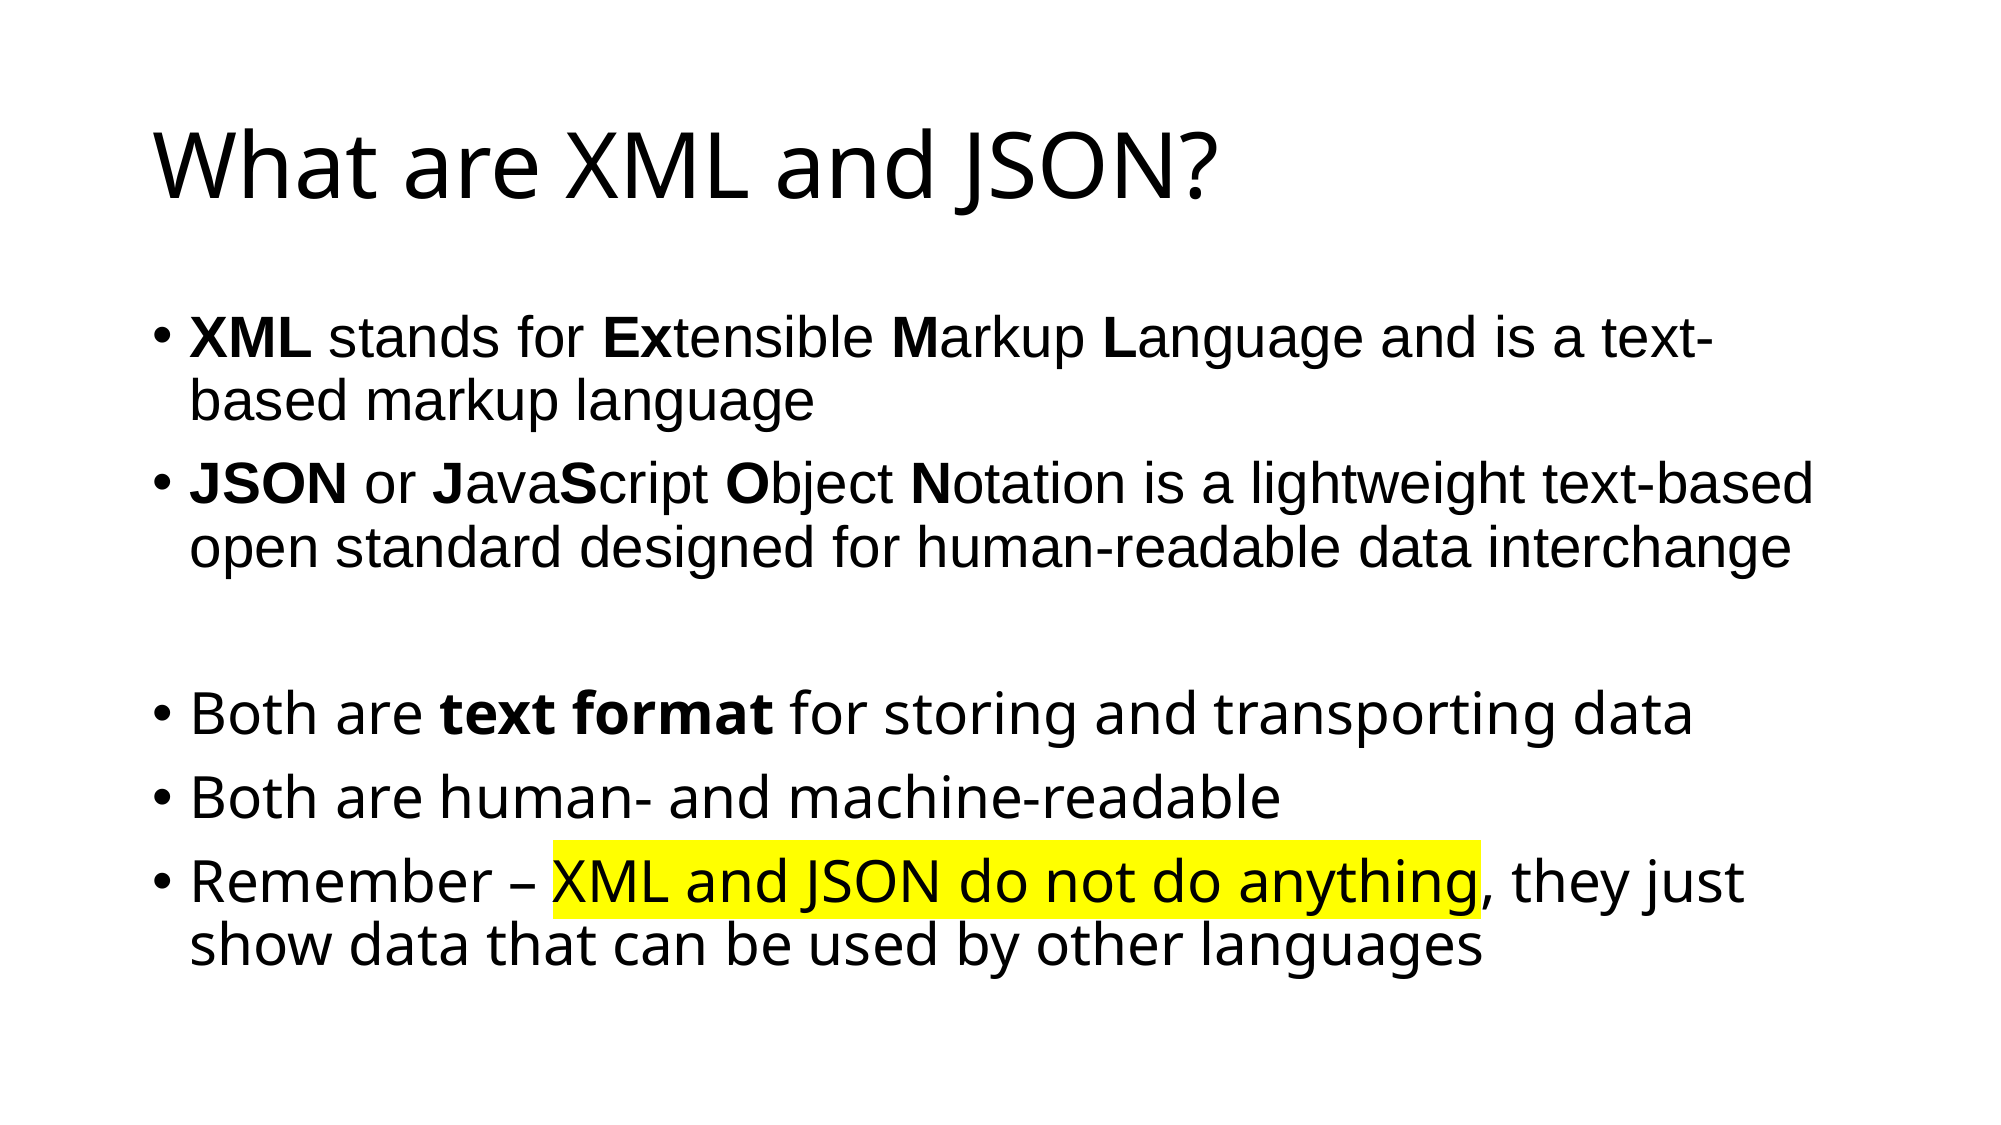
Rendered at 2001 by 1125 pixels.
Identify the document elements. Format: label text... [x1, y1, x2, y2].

list XML stands for Extensible Markup Language and is a text-based markup language JSON or JavaScript Object Notation is a lightweight text-based open standard designed for human-readable data interchange Both are text format for storing and transporting data Both are human- and machine-readable Remember – XML and JSON do not do anything, they just show data that can be used by other languages [137, 299, 1863, 1014]
title What are XML and JSON? [137, 59, 1863, 278]
